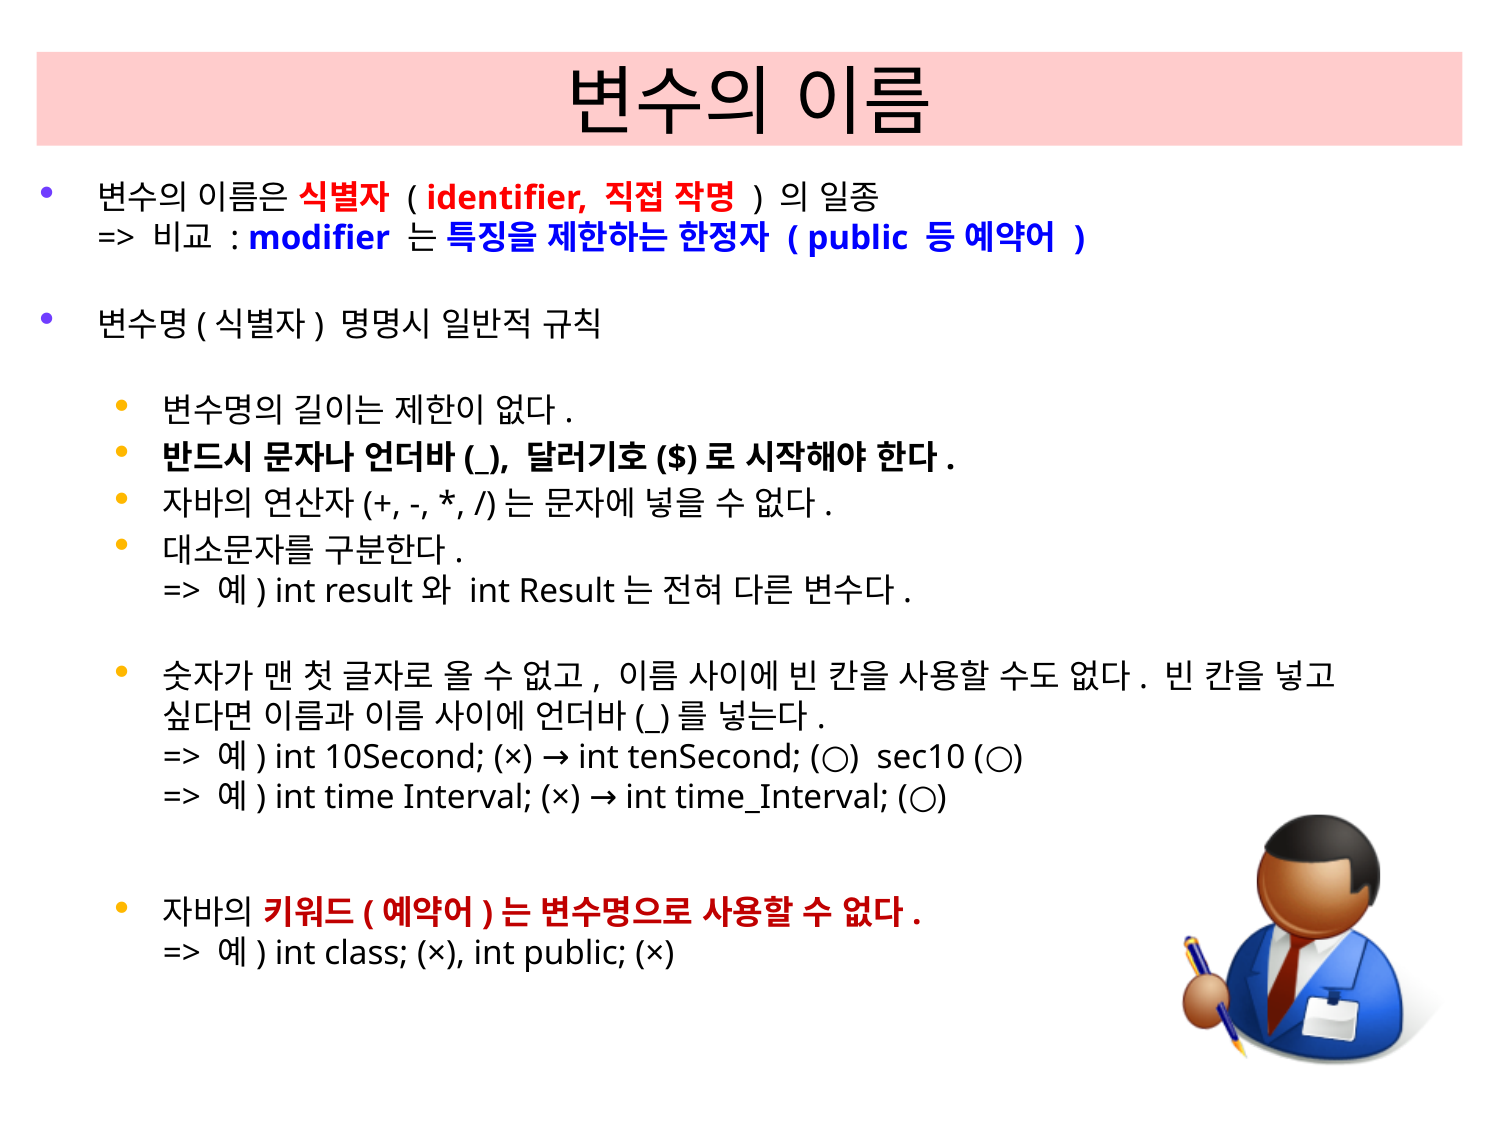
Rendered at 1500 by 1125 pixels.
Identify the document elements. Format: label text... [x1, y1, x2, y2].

picture [1166, 799, 1448, 1082]
title 변수의 이름 [36, 51, 1463, 146]
list 변수의 이름은 식별자 ( identifier, 직접 작명 ) 의 일종 => 비교 : modifier 는 특징을 제한하는 한정자 ( public 등 예약어 ) 변수명(식별자) 명명시 일반적 규칙 변수명의 길이는 제한이 없다. 반드시 문자나 언더바(_), 달러기호($)로 시작해야 한다. 자바의 연산자(+, -, *, /)는 문자에 넣을 수 없다. 대소문자를 구분한다. => 예) int result와 int Result는 전혀 다른 변수다. 숫자가 맨 첫 글자로 올 수 없고, 이름 사이에 빈 칸을 사용할 수도 없다. 빈 칸을 넣고 싶다면 이름과 이름 사이에 언더바(_)를 넣는다. => 예) int 10Second; (×) → int tenSecond; (○) sec10 (○) => 예) int time Interval; (×) → int time_Interval; (○) 자바의 키워드(예약어)는 변수명으로 사용할 수 없다. => 예) int class; (×), int public; (×) [25, 168, 1450, 974]
